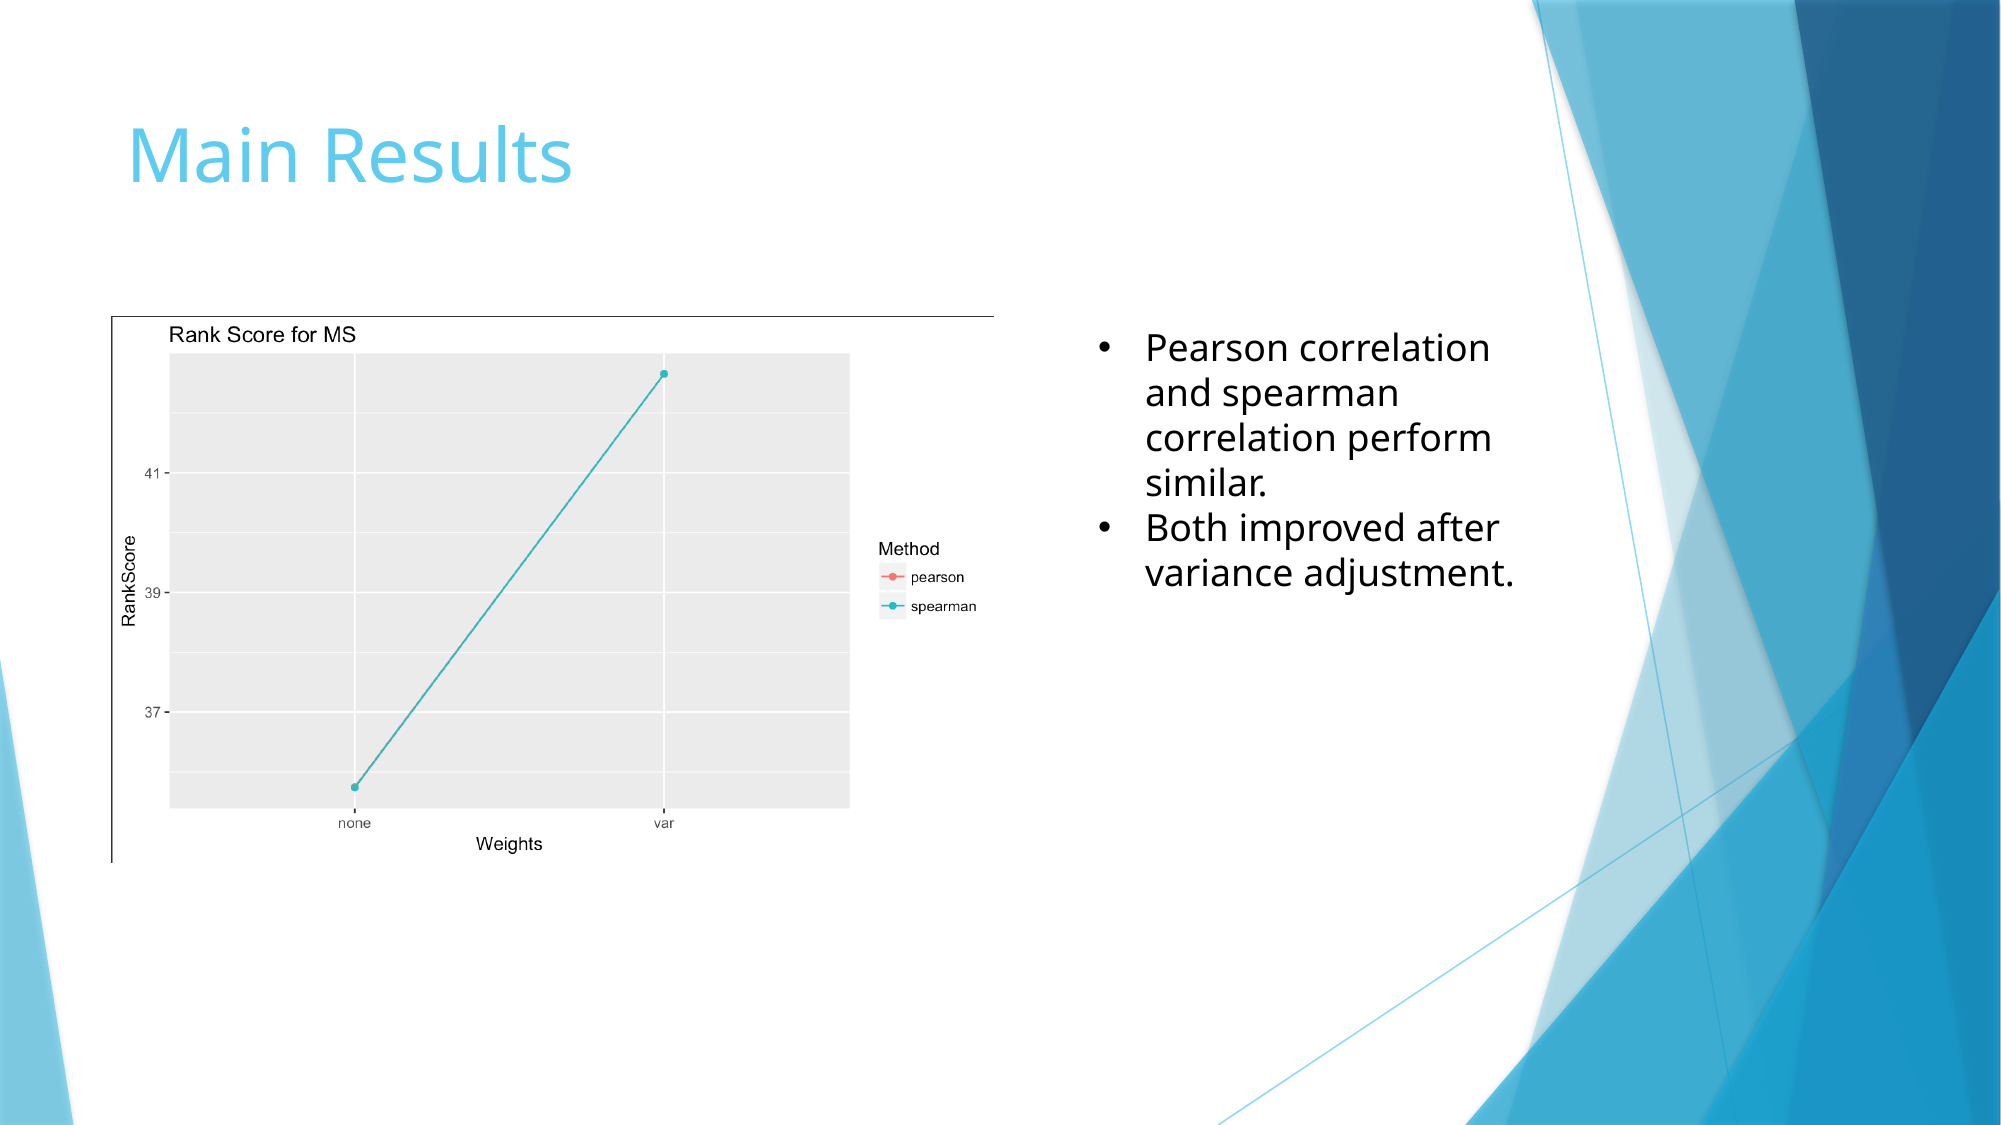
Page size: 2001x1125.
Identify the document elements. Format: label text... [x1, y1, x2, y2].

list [110, 316, 994, 863]
title Main Results [111, 99, 1522, 317]
text_box Pearson correlation and spearman correlation perform similar. Both improved after variance adjustment. [1083, 316, 1548, 602]
